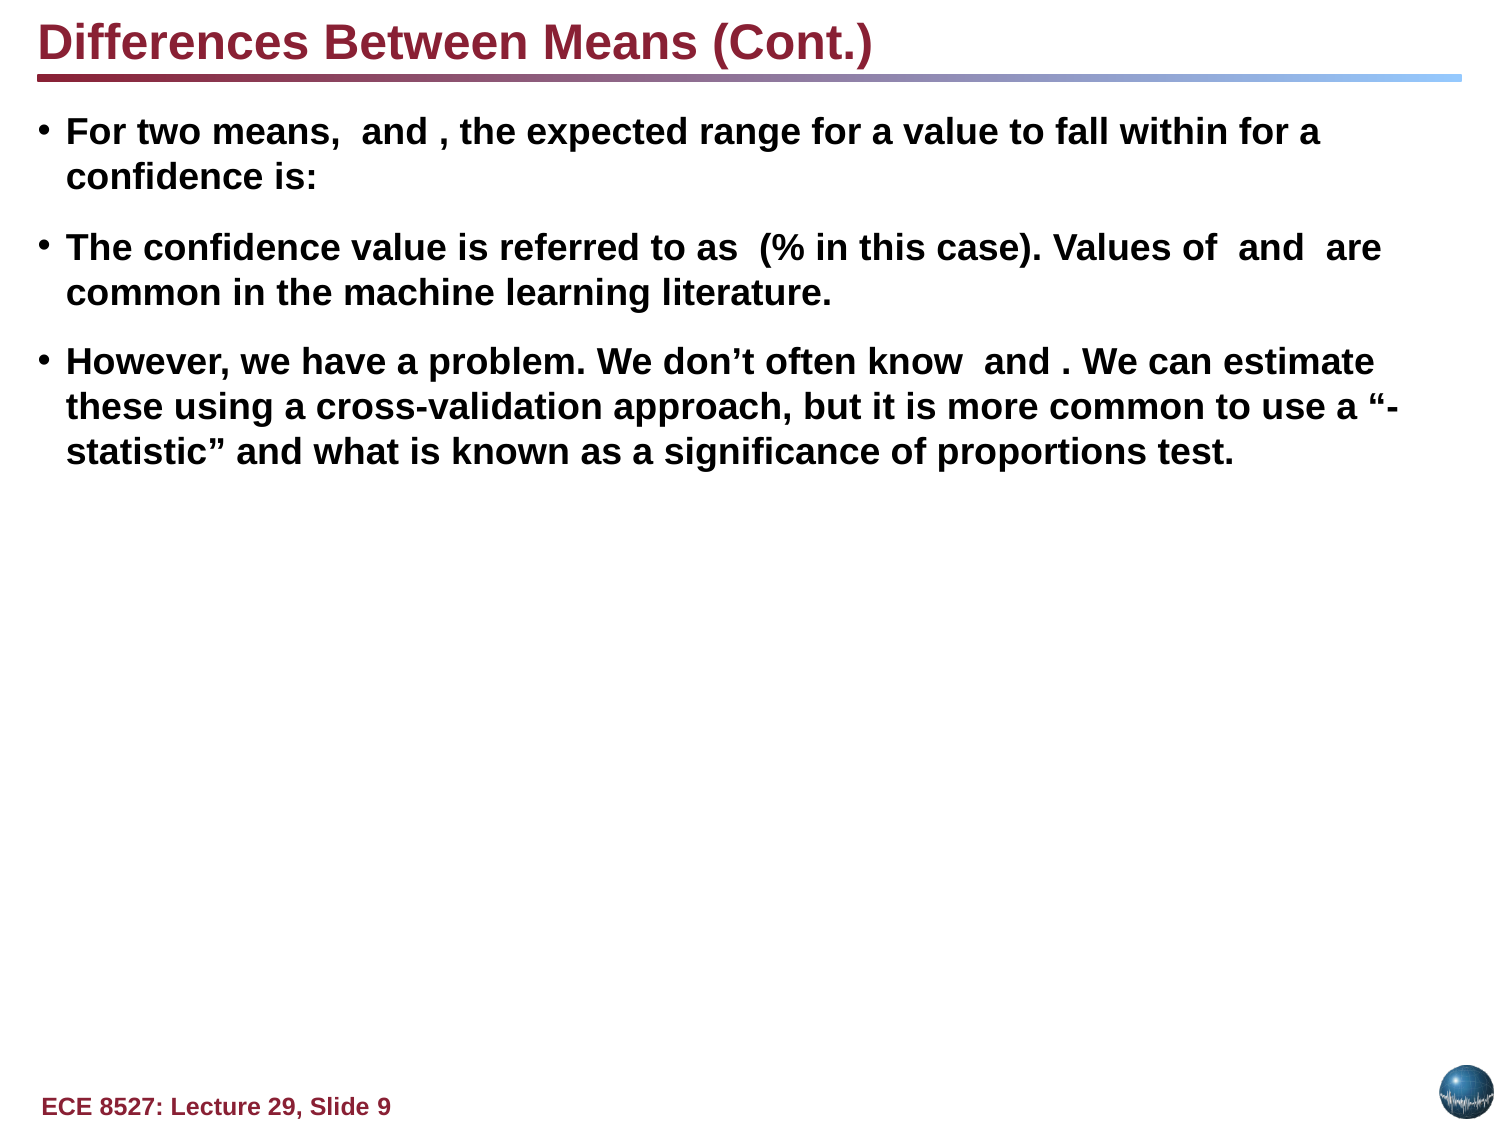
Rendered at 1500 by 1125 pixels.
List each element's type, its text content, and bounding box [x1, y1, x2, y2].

text_box Differences Between Means (Cont.) [37, 0, 1463, 80]
picture [1439, 1065, 1494, 1119]
